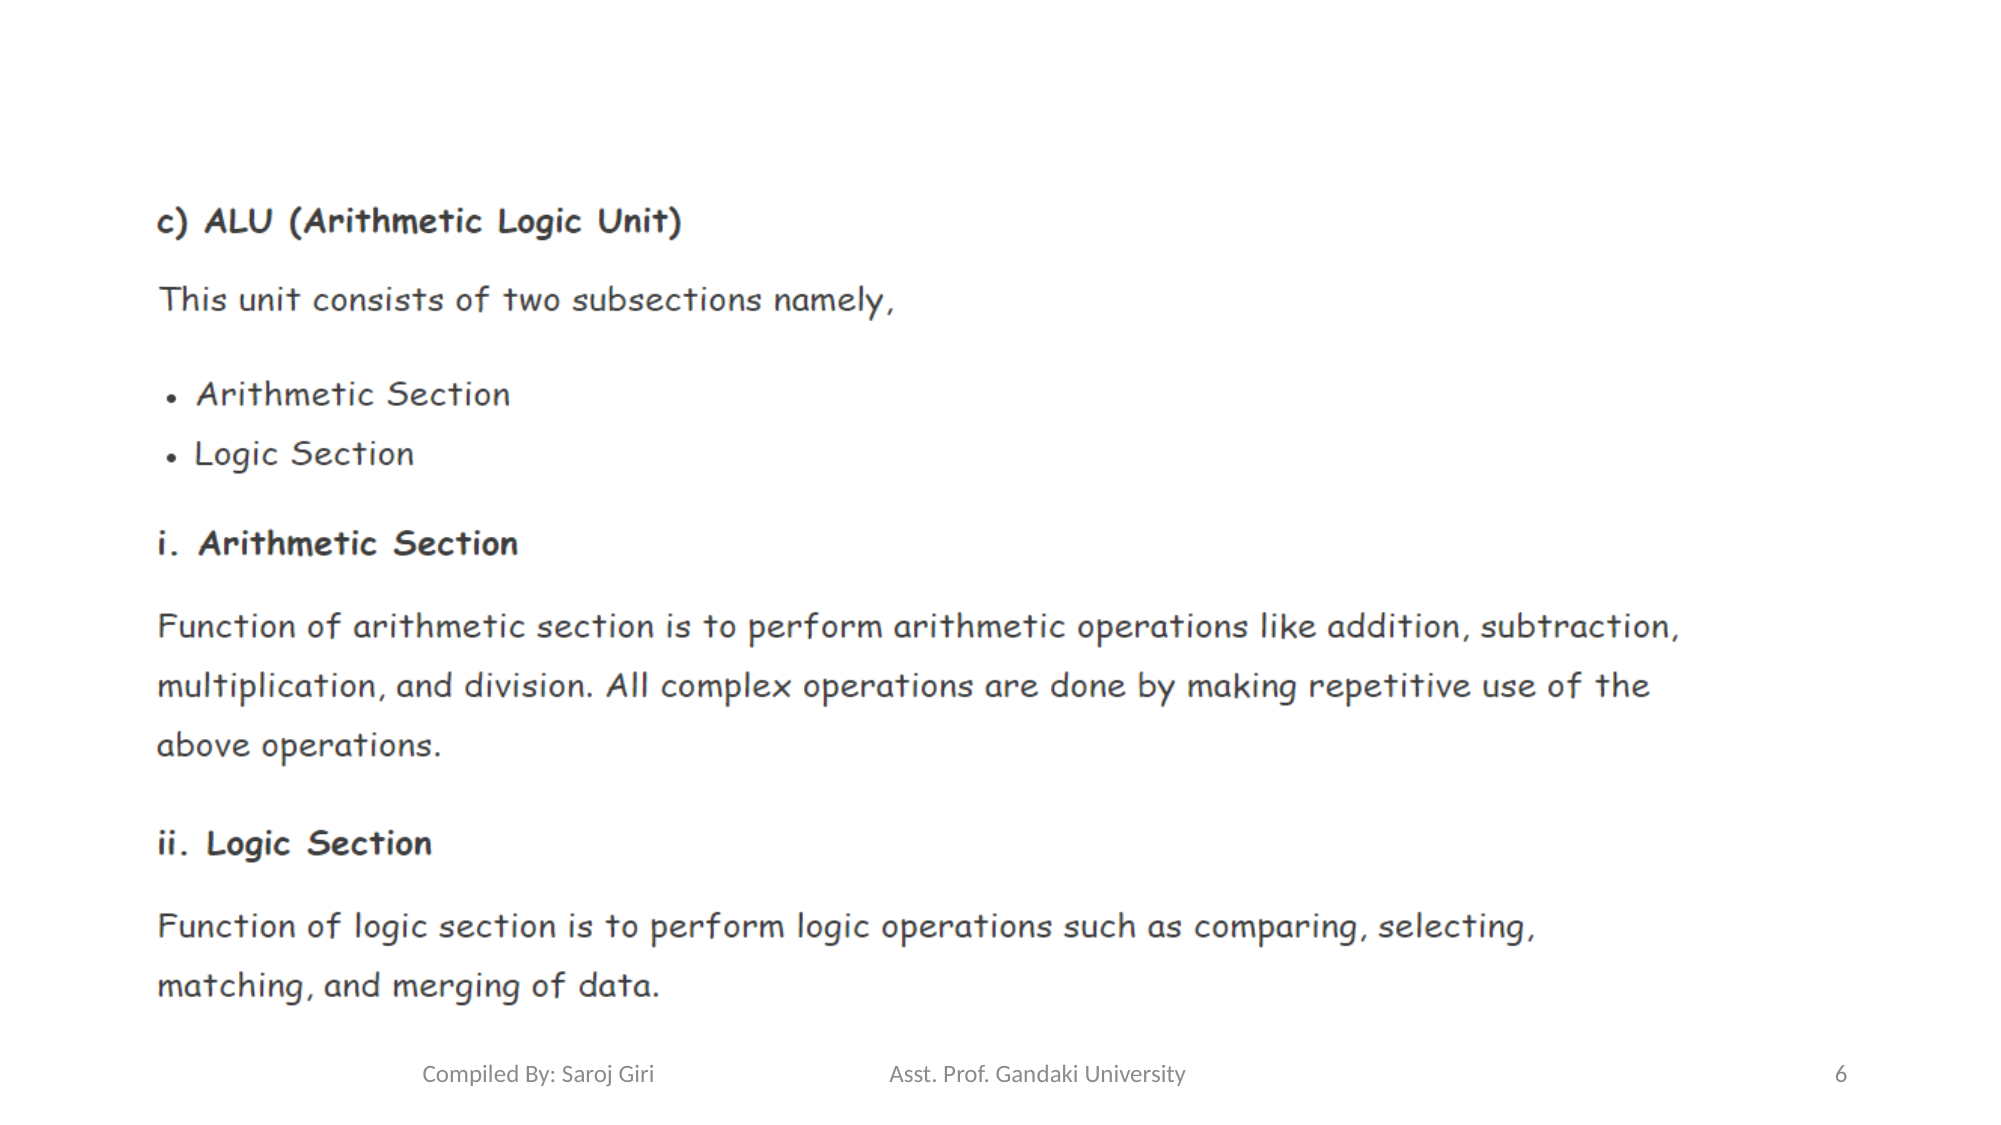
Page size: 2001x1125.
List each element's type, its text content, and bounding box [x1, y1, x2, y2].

slide_number 6 [1412, 1042, 1863, 1103]
footer Compiled By: Saroj Giri Asst. Prof. Gandaki University [273, 1042, 1338, 1103]
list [137, 197, 1725, 1014]
